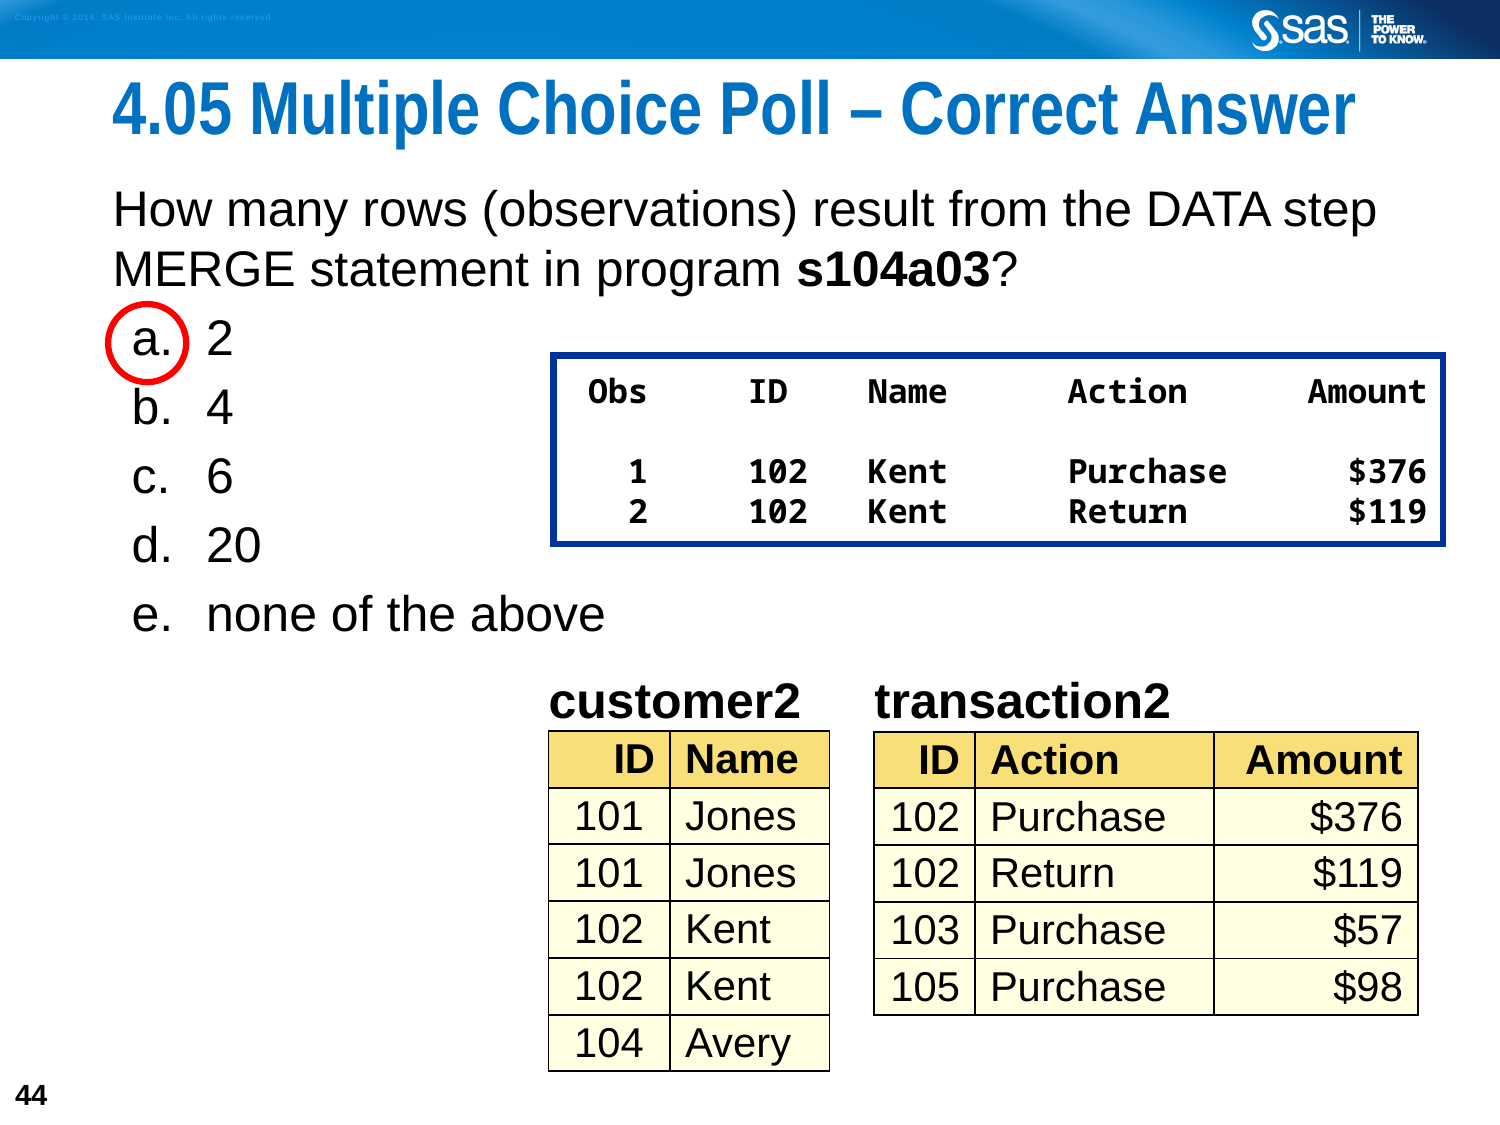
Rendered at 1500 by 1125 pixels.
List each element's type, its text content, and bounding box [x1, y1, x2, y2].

table_cell $57 [1215, 903, 1417, 958]
table_cell Return [976, 846, 1213, 901]
table_cell Avery [671, 1016, 829, 1070]
table_cell 104 [549, 1016, 669, 1070]
table_cell 102 [875, 789, 974, 844]
table_cell Purchase [976, 959, 1213, 1014]
table_cell Kent [671, 959, 829, 1014]
table_cell $119 [1215, 846, 1417, 901]
table_cell Name [671, 732, 829, 787]
table_cell 105 [875, 959, 974, 1014]
table_header customer2 [549, 672, 829, 730]
table_cell 102 [549, 902, 669, 957]
title 4.05 Multiple Choice Poll – Correct Answer [112, 75, 1500, 187]
table_cell Purchase [976, 789, 1213, 844]
list How many rows (observations) result from the DATA step MERGE statement in program s104a03? 2 4 6 20 none of the above [112, 176, 1400, 876]
table_cell Jones [671, 789, 829, 843]
table_cell Jones [671, 845, 829, 900]
table_cell 103 [875, 903, 974, 958]
table_header transaction2 [875, 673, 1417, 731]
table_cell Purchase [976, 903, 1213, 958]
table_cell $376 [1215, 789, 1417, 844]
table_cell 102 [549, 959, 669, 1014]
table_cell 101 [549, 789, 669, 843]
table_cell ID [549, 732, 669, 787]
table_cell 102 [875, 846, 974, 901]
text_box Obs ID Name Action Amount 1 102 Kent Purchase $376 2 102 Kent Return $119 [553, 355, 1443, 545]
table_cell Kent [671, 902, 829, 957]
picture [0, 0, 1500, 59]
table_cell Action [976, 733, 1213, 787]
table_cell ID [875, 733, 974, 787]
text_box [108, 304, 187, 383]
table_cell $98 [1215, 959, 1417, 1014]
table_cell 101 [549, 845, 669, 900]
table_cell Amount [1215, 733, 1417, 787]
